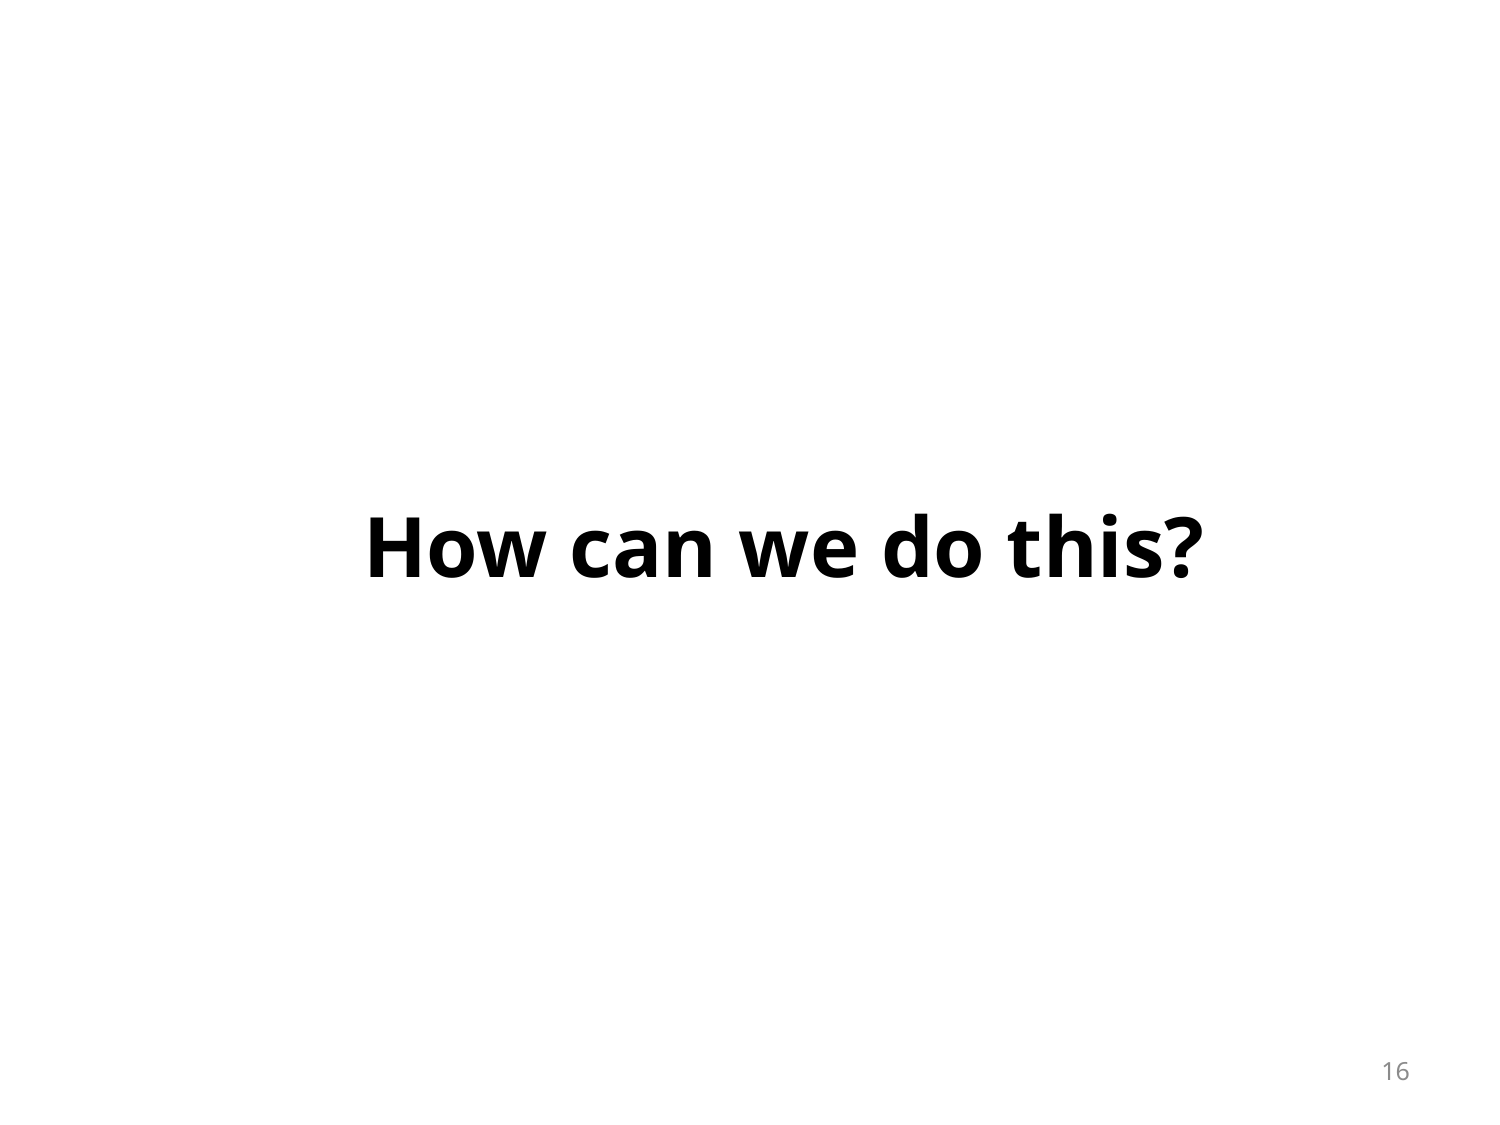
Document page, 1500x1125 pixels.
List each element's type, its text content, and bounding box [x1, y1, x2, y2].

slide_number 16 [1074, 1042, 1425, 1103]
text_box How can we do this? [348, 486, 1221, 602]
